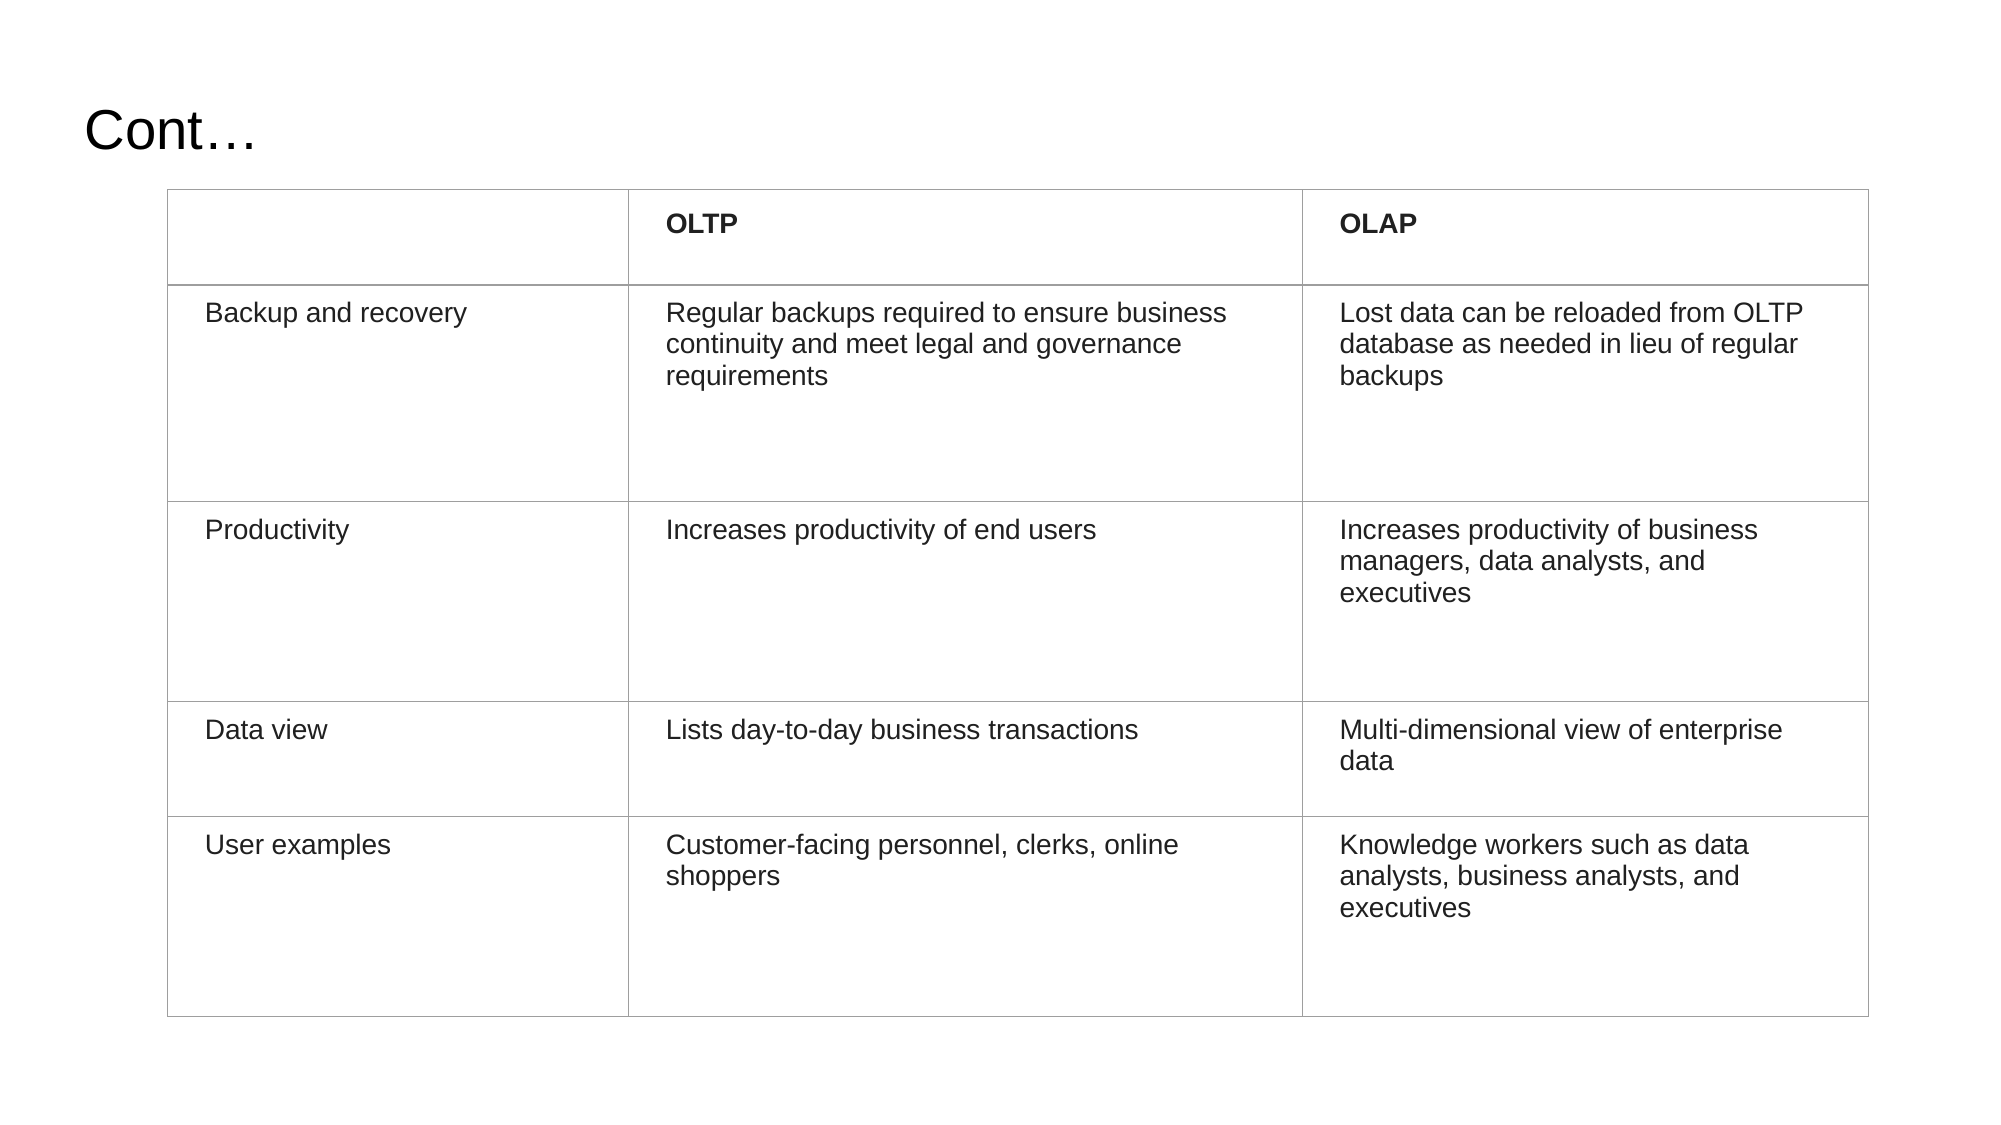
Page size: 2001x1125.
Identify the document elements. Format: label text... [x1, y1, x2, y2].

table_cell Productivity [168, 502, 628, 701]
table_cell Multi-dimensional view of enterprise data [1303, 702, 1868, 816]
table_cell Lost data can be reloaded from OLTP database as needed in lieu of regular backups [1303, 286, 1868, 501]
table_header OLTP [629, 190, 1302, 284]
table_header [168, 190, 628, 284]
text_box Cont… [69, 85, 1931, 169]
table_cell User examples [168, 817, 628, 1016]
table_cell Increases productivity of end users [629, 502, 1302, 701]
table_cell Lists day-to-day business transactions [629, 702, 1302, 816]
table_cell Data view [168, 702, 628, 816]
table_header OLAP [1303, 190, 1868, 284]
table_cell Knowledge workers such as data analysts, business analysts, and executives [1303, 817, 1868, 1016]
table_cell Regular backups required to ensure business continuity and meet legal and governance requirements [629, 286, 1302, 501]
table_cell Customer-facing personnel, clerks, online shoppers [629, 817, 1302, 1016]
table_cell Backup and recovery [168, 286, 628, 501]
table_cell Increases productivity of business managers, data analysts, and executives [1303, 502, 1868, 701]
